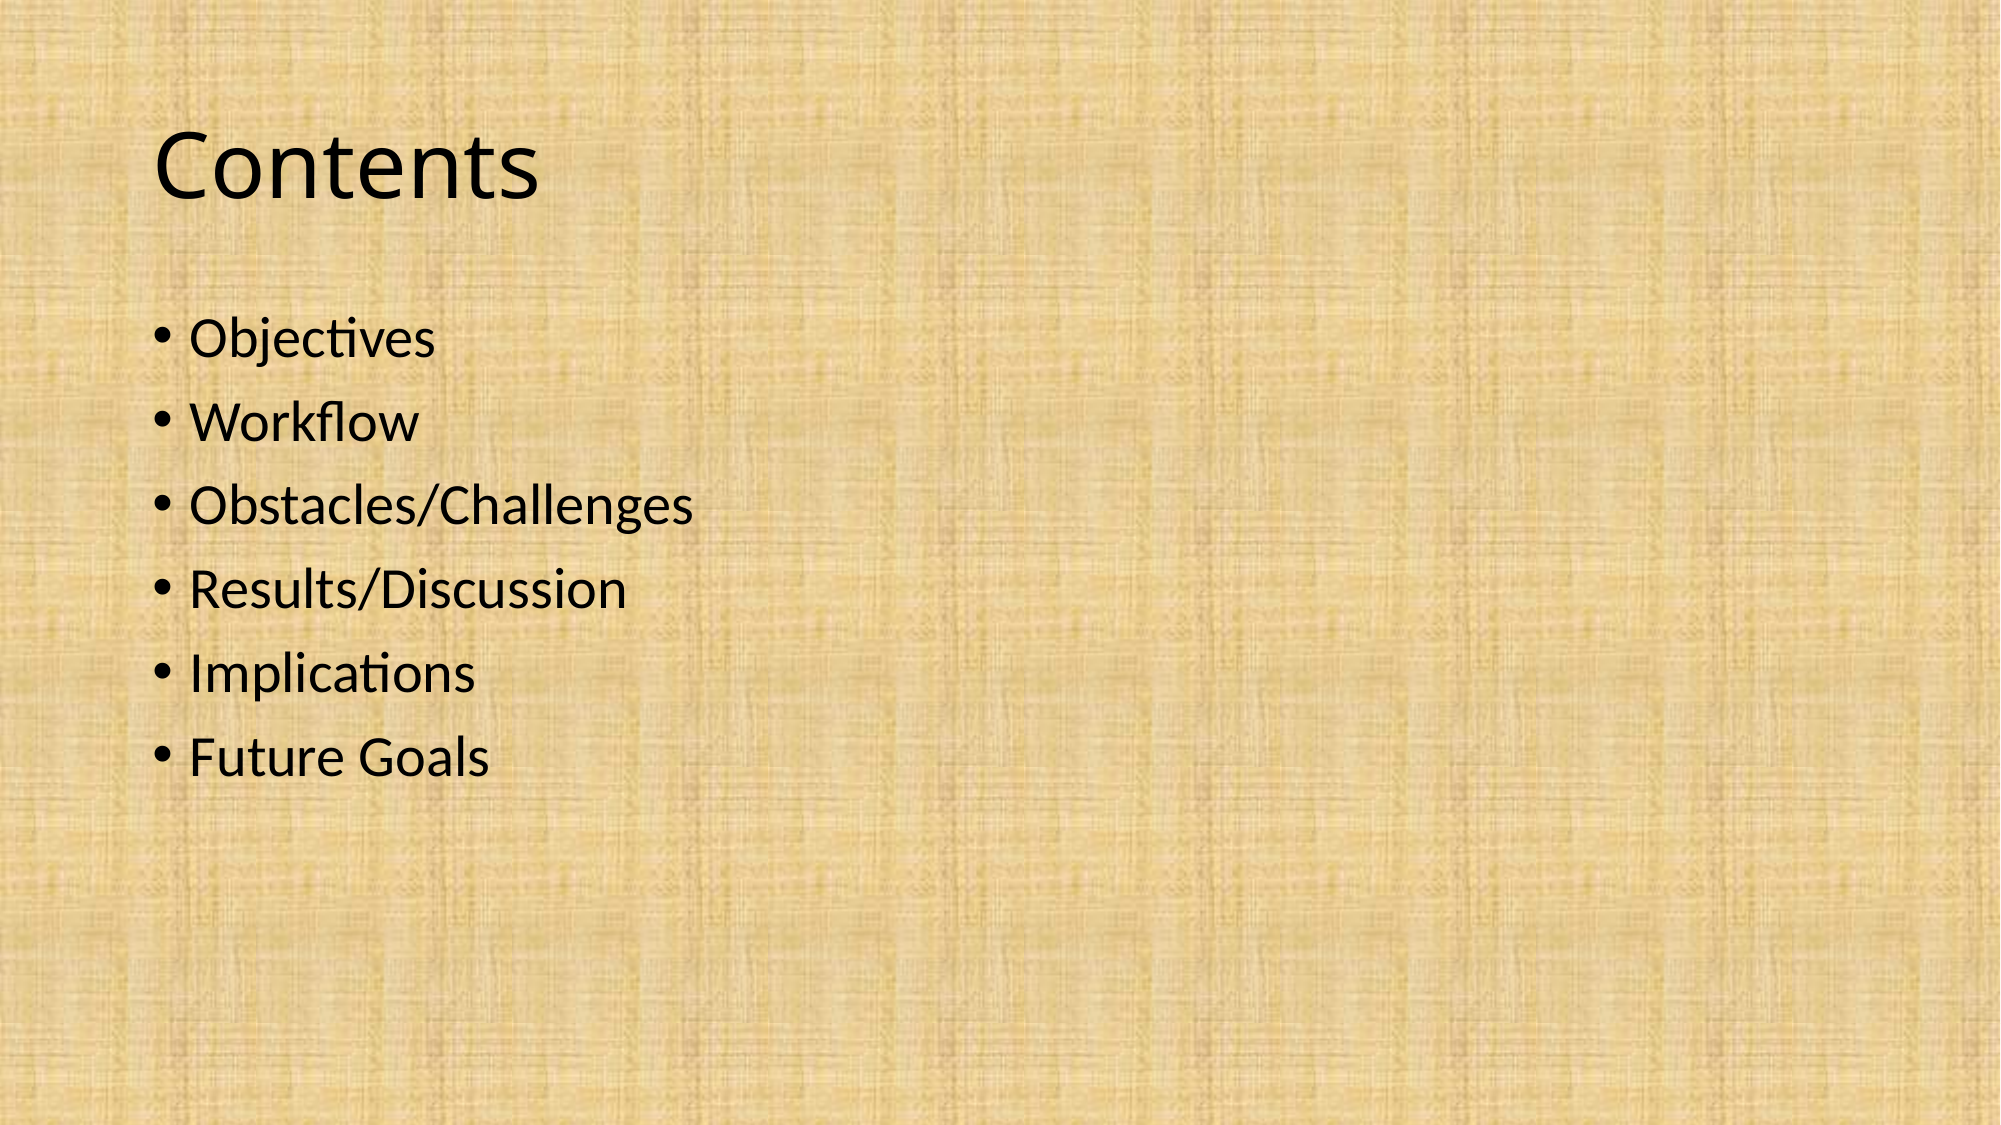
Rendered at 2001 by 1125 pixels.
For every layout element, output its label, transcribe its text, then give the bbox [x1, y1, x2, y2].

picture [0, 0, 2001, 1125]
list Objectives Workflow Obstacles/Challenges Results/Discussion Implications Future Goals [137, 299, 1863, 1014]
title Contents [137, 59, 1863, 278]
